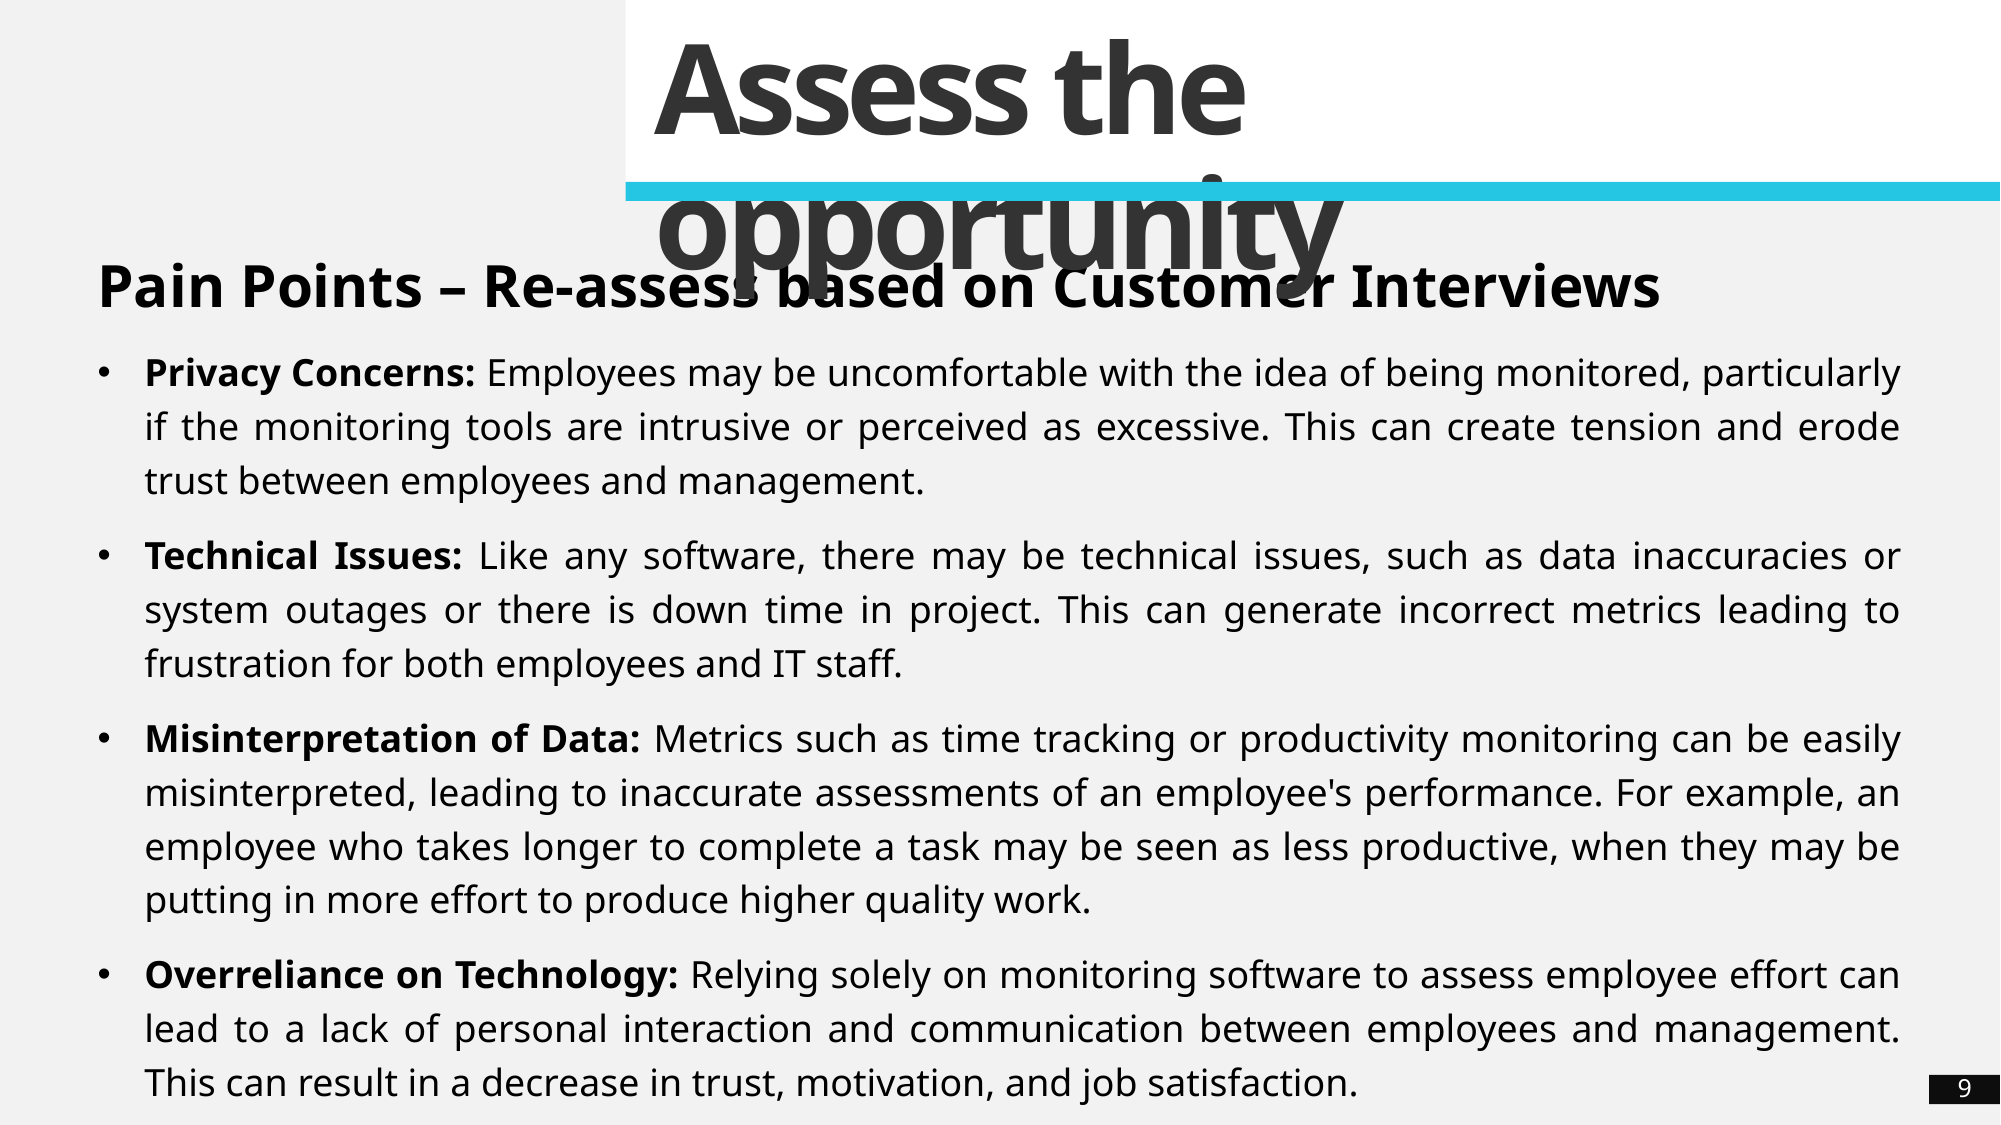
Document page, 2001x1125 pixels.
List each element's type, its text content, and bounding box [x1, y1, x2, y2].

slide_number 9 [1928, 1074, 2000, 1105]
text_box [625, 0, 2000, 201]
text_box Pain Points – Re-assess based on Customer Interviews Privacy Concerns: Employees may be uncomfortable with the idea of being monitored, particularly if the monitoring tools are intrusive or perceived as excessive. This can create tension and erode trust between employees and management. Technical Issues: Like any software, there may be technical issues, such as data inaccuracies or system outages or there is down time in project. This can generate incorrect metrics leading to frustration for both employees and IT staff. Misinterpretation of Data: Metrics such as time tracking or productivity monitoring can be easily misinterpreted, leading to inaccurate assessments of an employee's performance. For example, an employee who takes longer to complete a task may be seen as less productive, when they may be putting in more effort to produce higher quality work. Overreliance on Technology: Relying solely on monitoring software to assess employee effort can lead to a lack of personal interaction and communication between employees and management. This can result in a decrease in trust, motivation, and job satisfaction. [89, 227, 1910, 1112]
